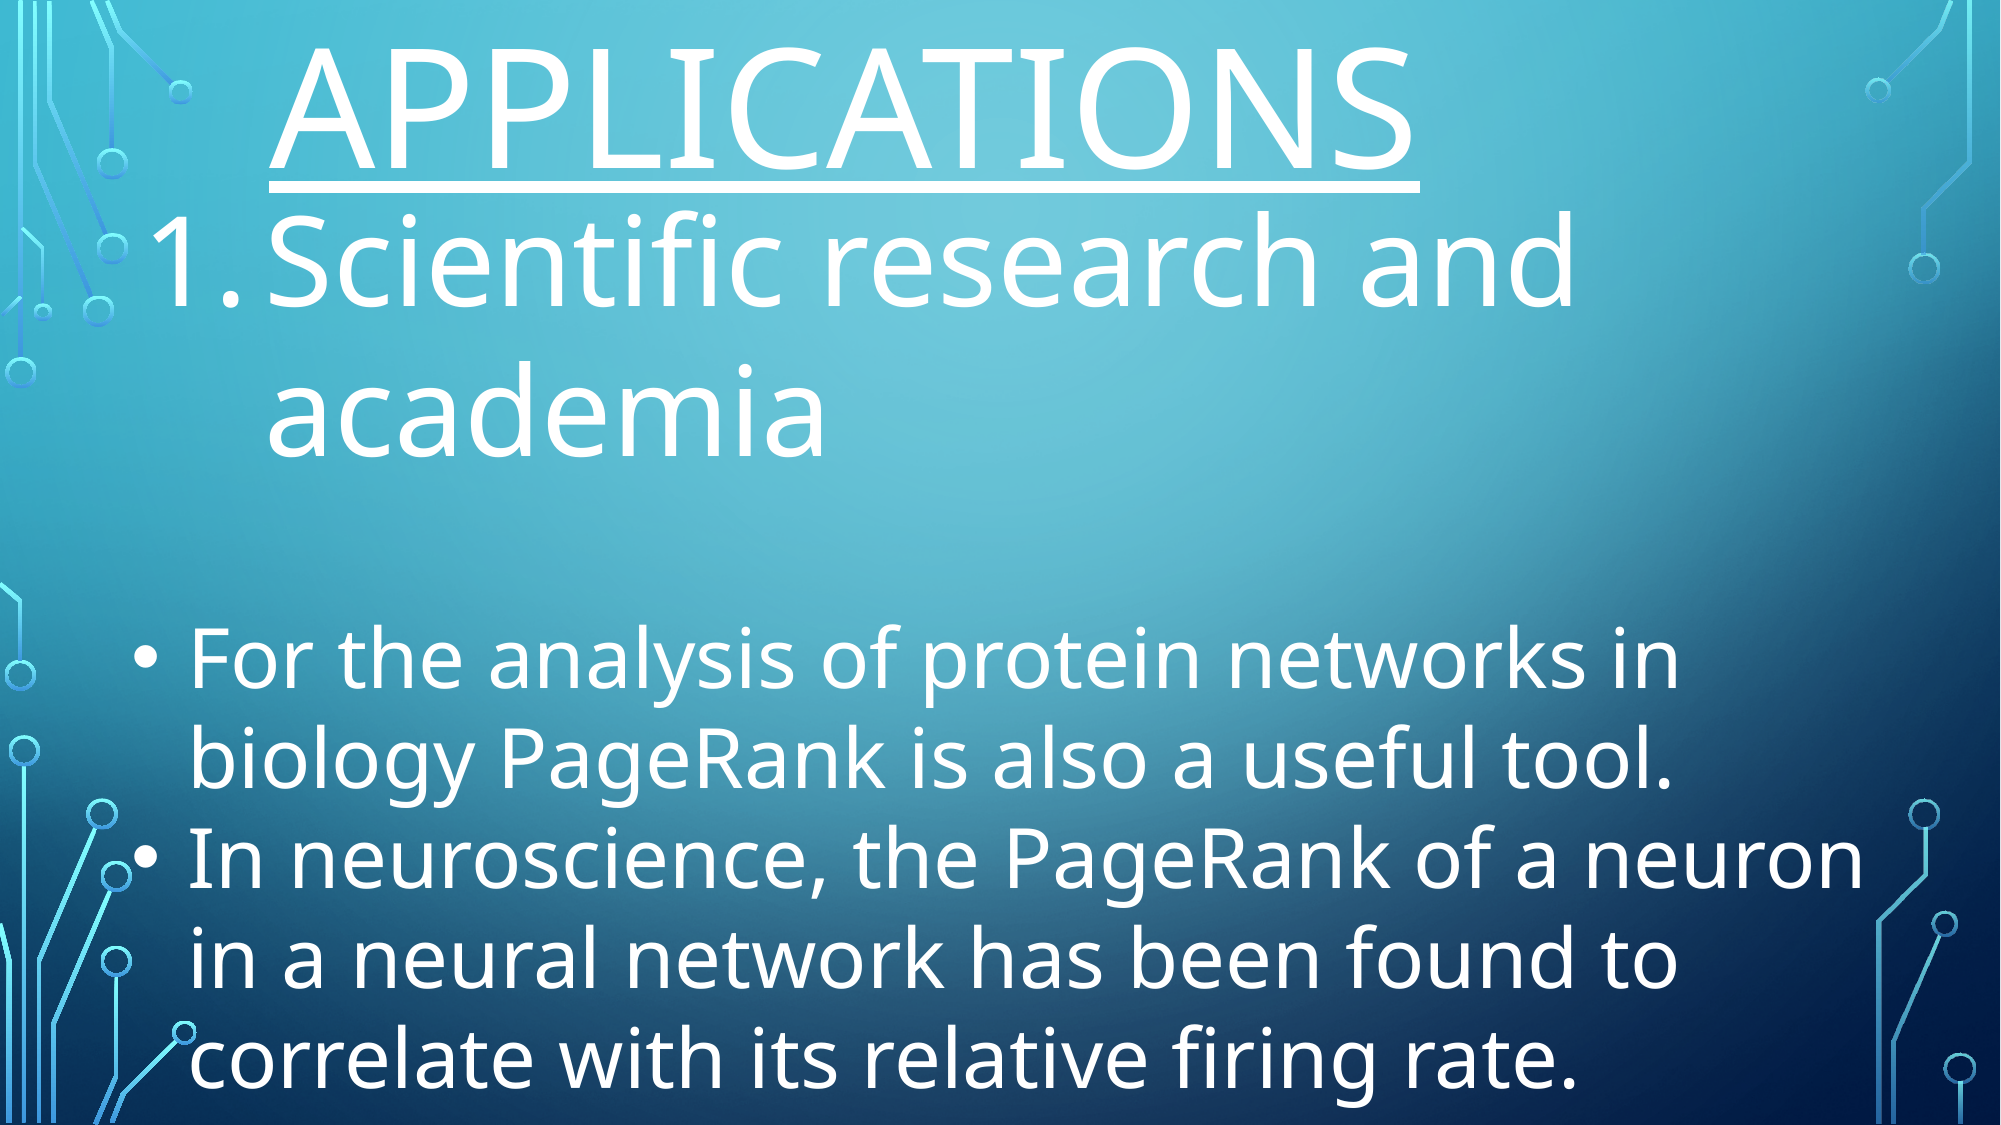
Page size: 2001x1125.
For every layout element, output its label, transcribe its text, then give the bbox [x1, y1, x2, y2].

title Applications [254, 6, 1830, 174]
text_box Scientific research and academia [127, 174, 1899, 490]
text_box For the analysis of protein networks in biology PageRank is also a useful tool. In neuroscience, the PageRank of a neuron in a neural network has been found to correlate with its relative firing rate. [116, 598, 1910, 1113]
